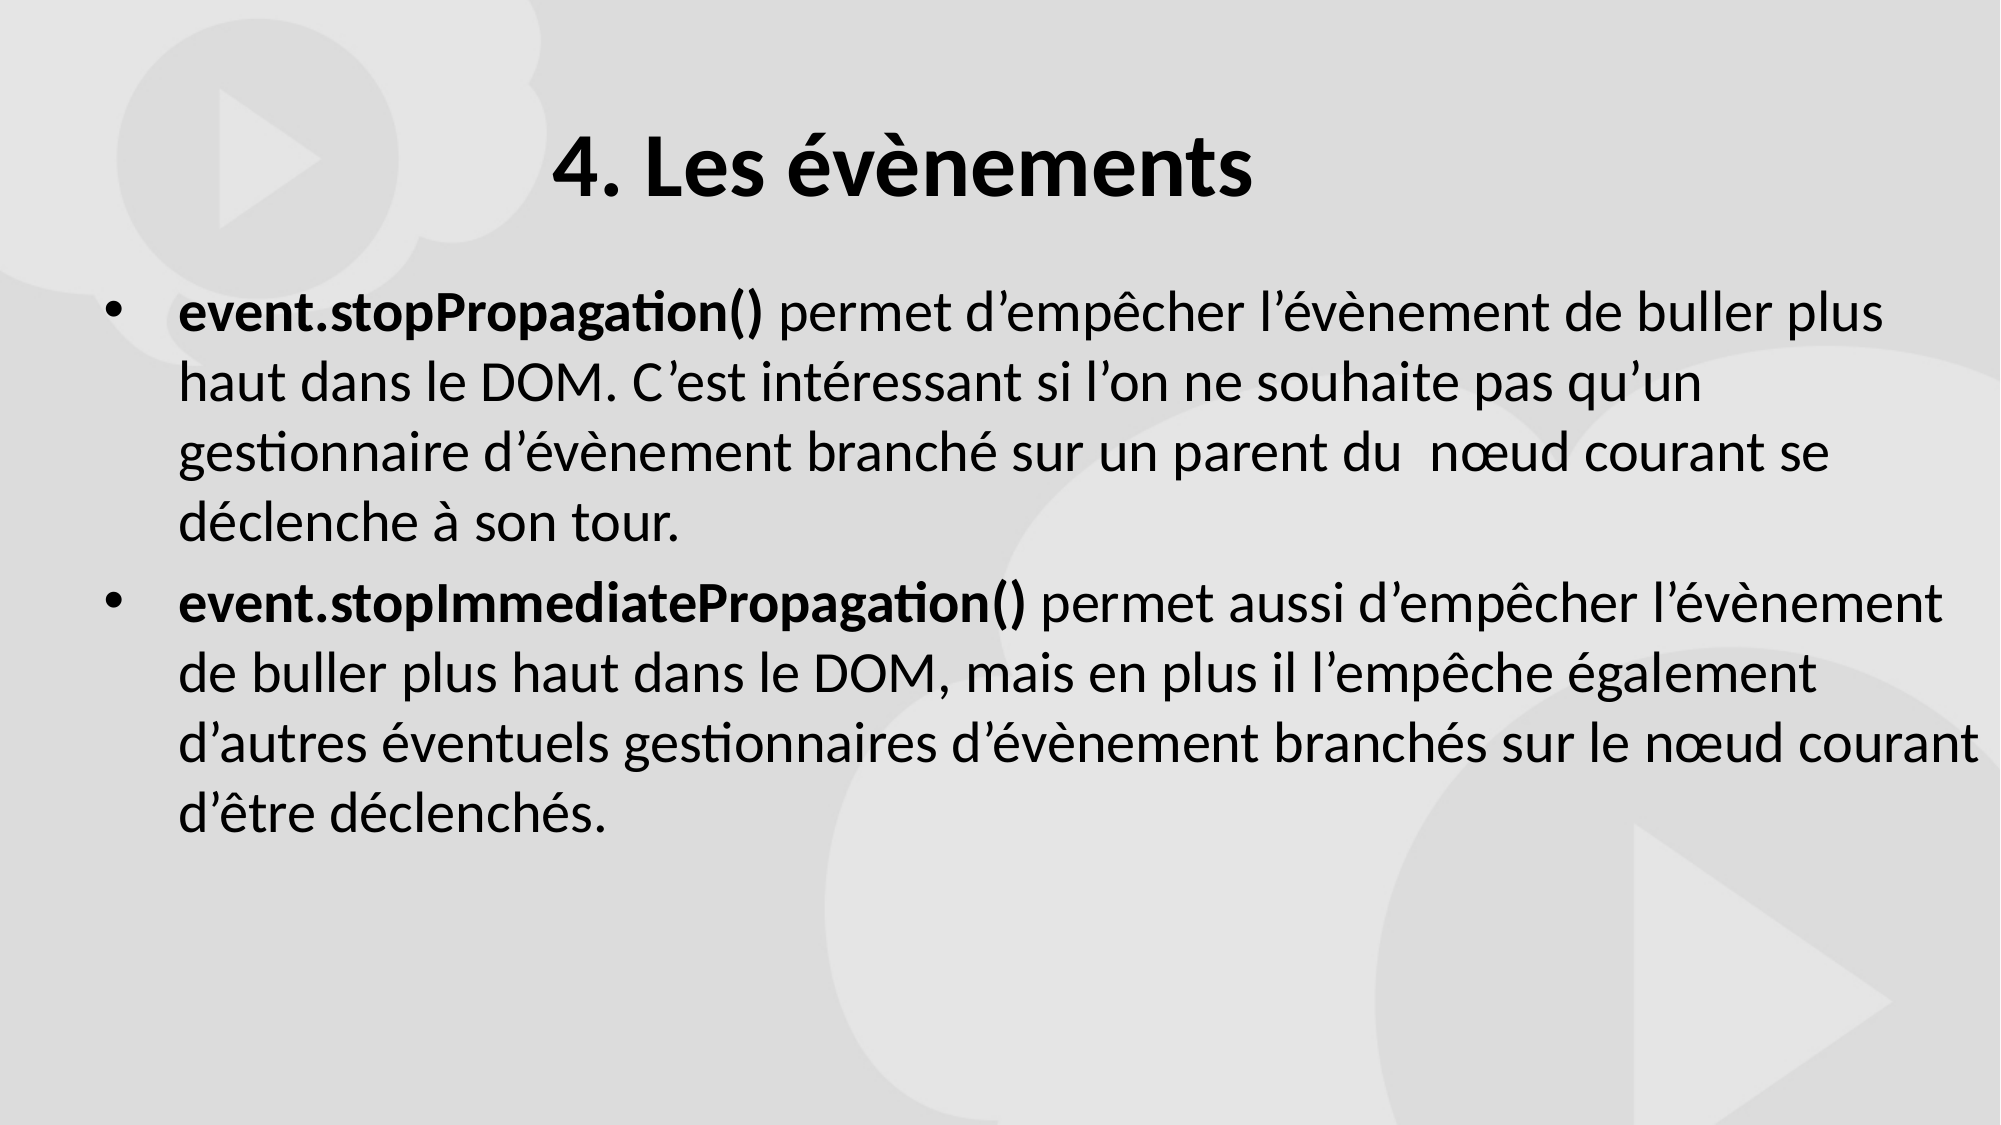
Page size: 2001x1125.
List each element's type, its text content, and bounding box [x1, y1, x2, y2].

title 4. Les évènements [106, 74, 1702, 245]
list event.stopPropagation() permet d’empêcher l’évènement de buller plus haut dans le DOM. C’est intéressant si l’on ne souhaite pas qu’un gestionnaire d’évènement branché sur un parent du nœud courant se déclenche à son tour. event.stopImmediatePropagation() permet aussi d’empêcher l’évènement de buller plus haut dans le DOM, mais en plus il l’empêche également d’autres éventuels gestionnaires d’évènement branchés sur le nœud courant d’être déclenchés. [88, 265, 2000, 1100]
picture [0, 0, 2001, 1125]
